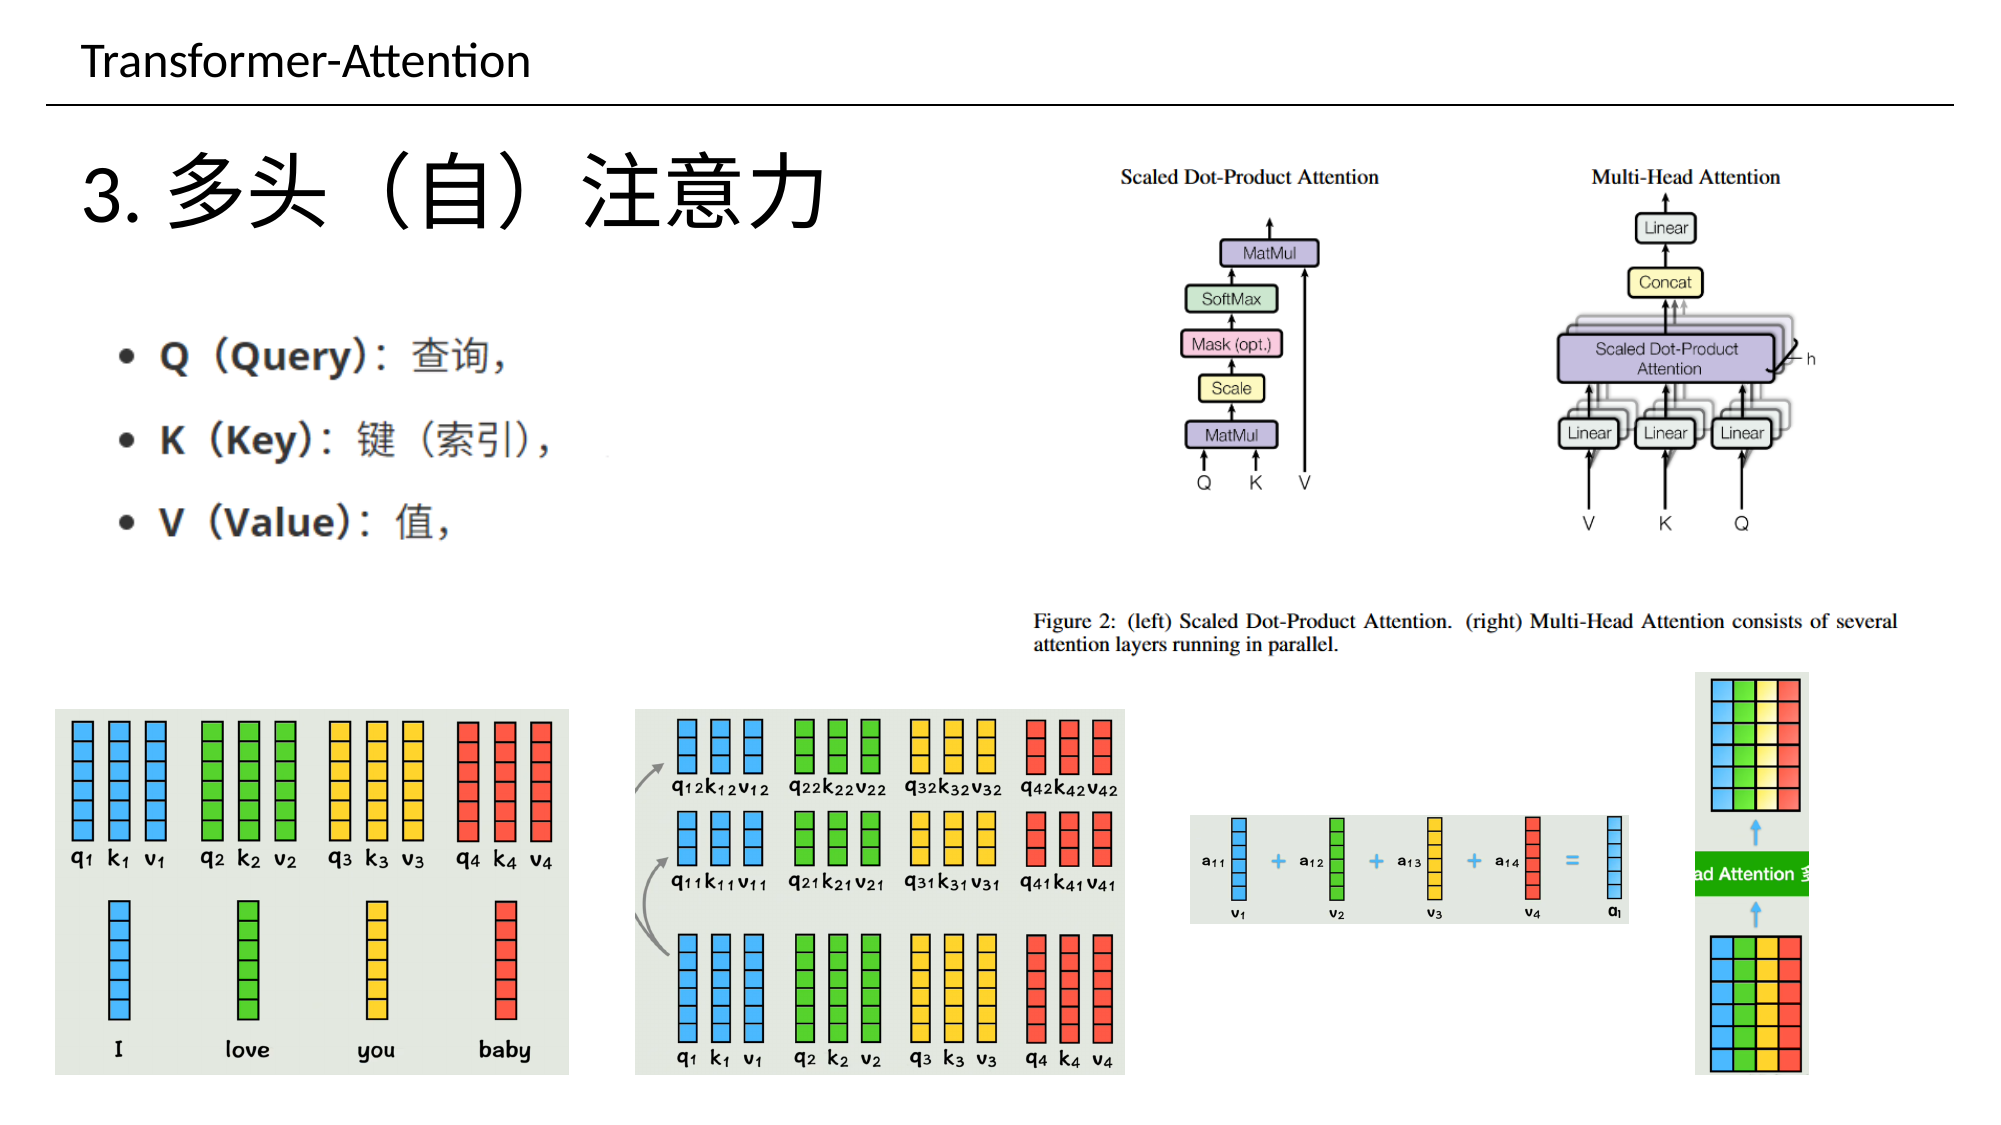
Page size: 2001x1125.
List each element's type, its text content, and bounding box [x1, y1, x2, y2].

picture [108, 315, 670, 564]
picture [999, 142, 1922, 1076]
picture [634, 708, 1125, 1076]
title Transformer-Attention [65, 17, 1791, 104]
text_box 3.多头（自）注意力 [65, 132, 897, 247]
picture [54, 708, 570, 1075]
picture [1189, 814, 1630, 925]
